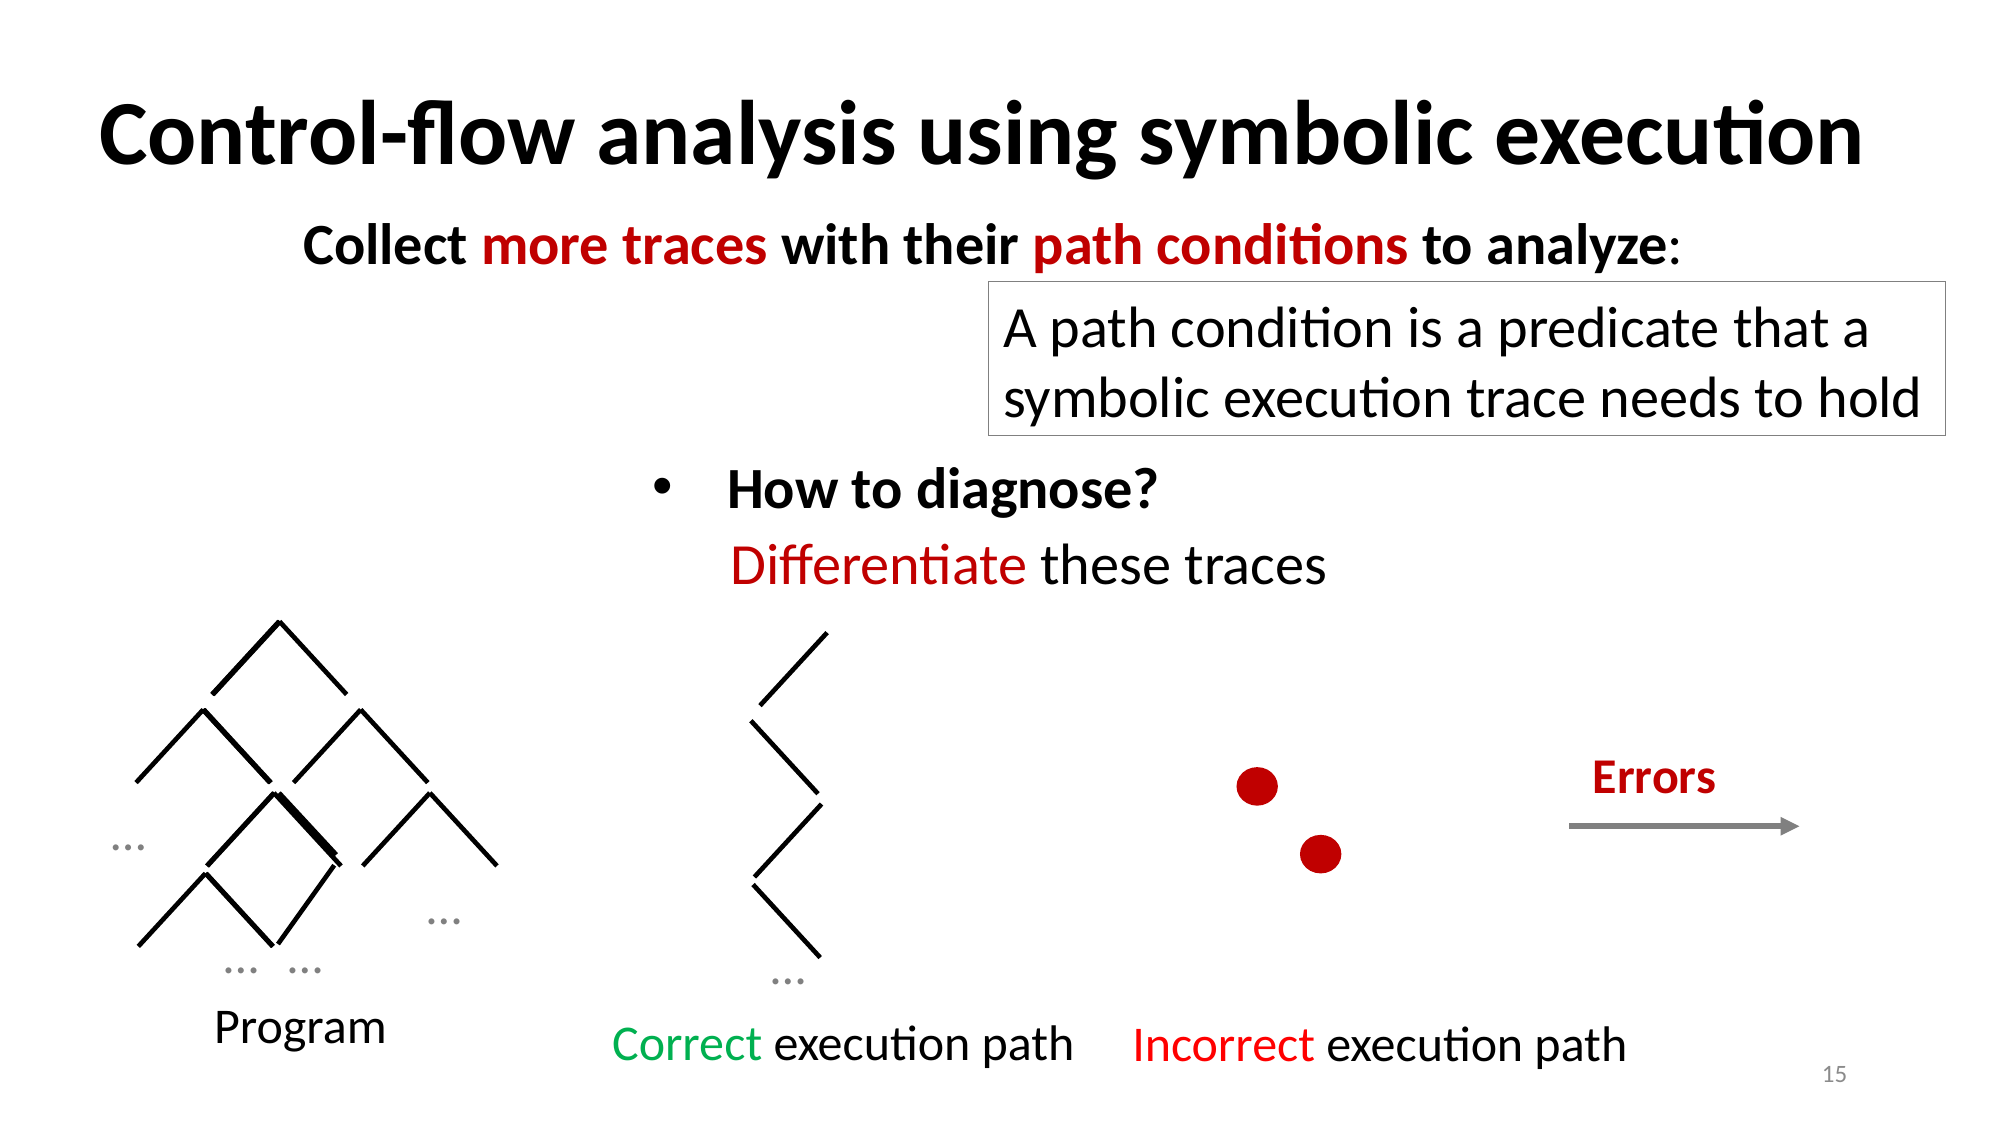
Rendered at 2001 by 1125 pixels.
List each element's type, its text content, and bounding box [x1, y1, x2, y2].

text_box [1298, 833, 1343, 875]
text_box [96, 621, 497, 1063]
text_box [203, 621, 293, 993]
text_box Differentiate these traces [715, 518, 1863, 604]
text_box A path condition is a predicate that a symbolic execution trace needs to hold [988, 281, 1946, 436]
text_box Correct execution path [597, 1003, 1114, 1078]
slide_number 15 [1412, 1042, 1863, 1103]
title Control-flow analysis using symbolic execution [84, 25, 1893, 206]
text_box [1569, 736, 1800, 827]
text_box Incorrect execution path [1117, 1003, 1712, 1079]
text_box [750, 632, 840, 1004]
text_box [1235, 766, 1279, 807]
text_box How to diagnose? [637, 442, 1784, 598]
text_box Collect more traces with their path conditions to analyze: [0, 206, 2000, 1015]
